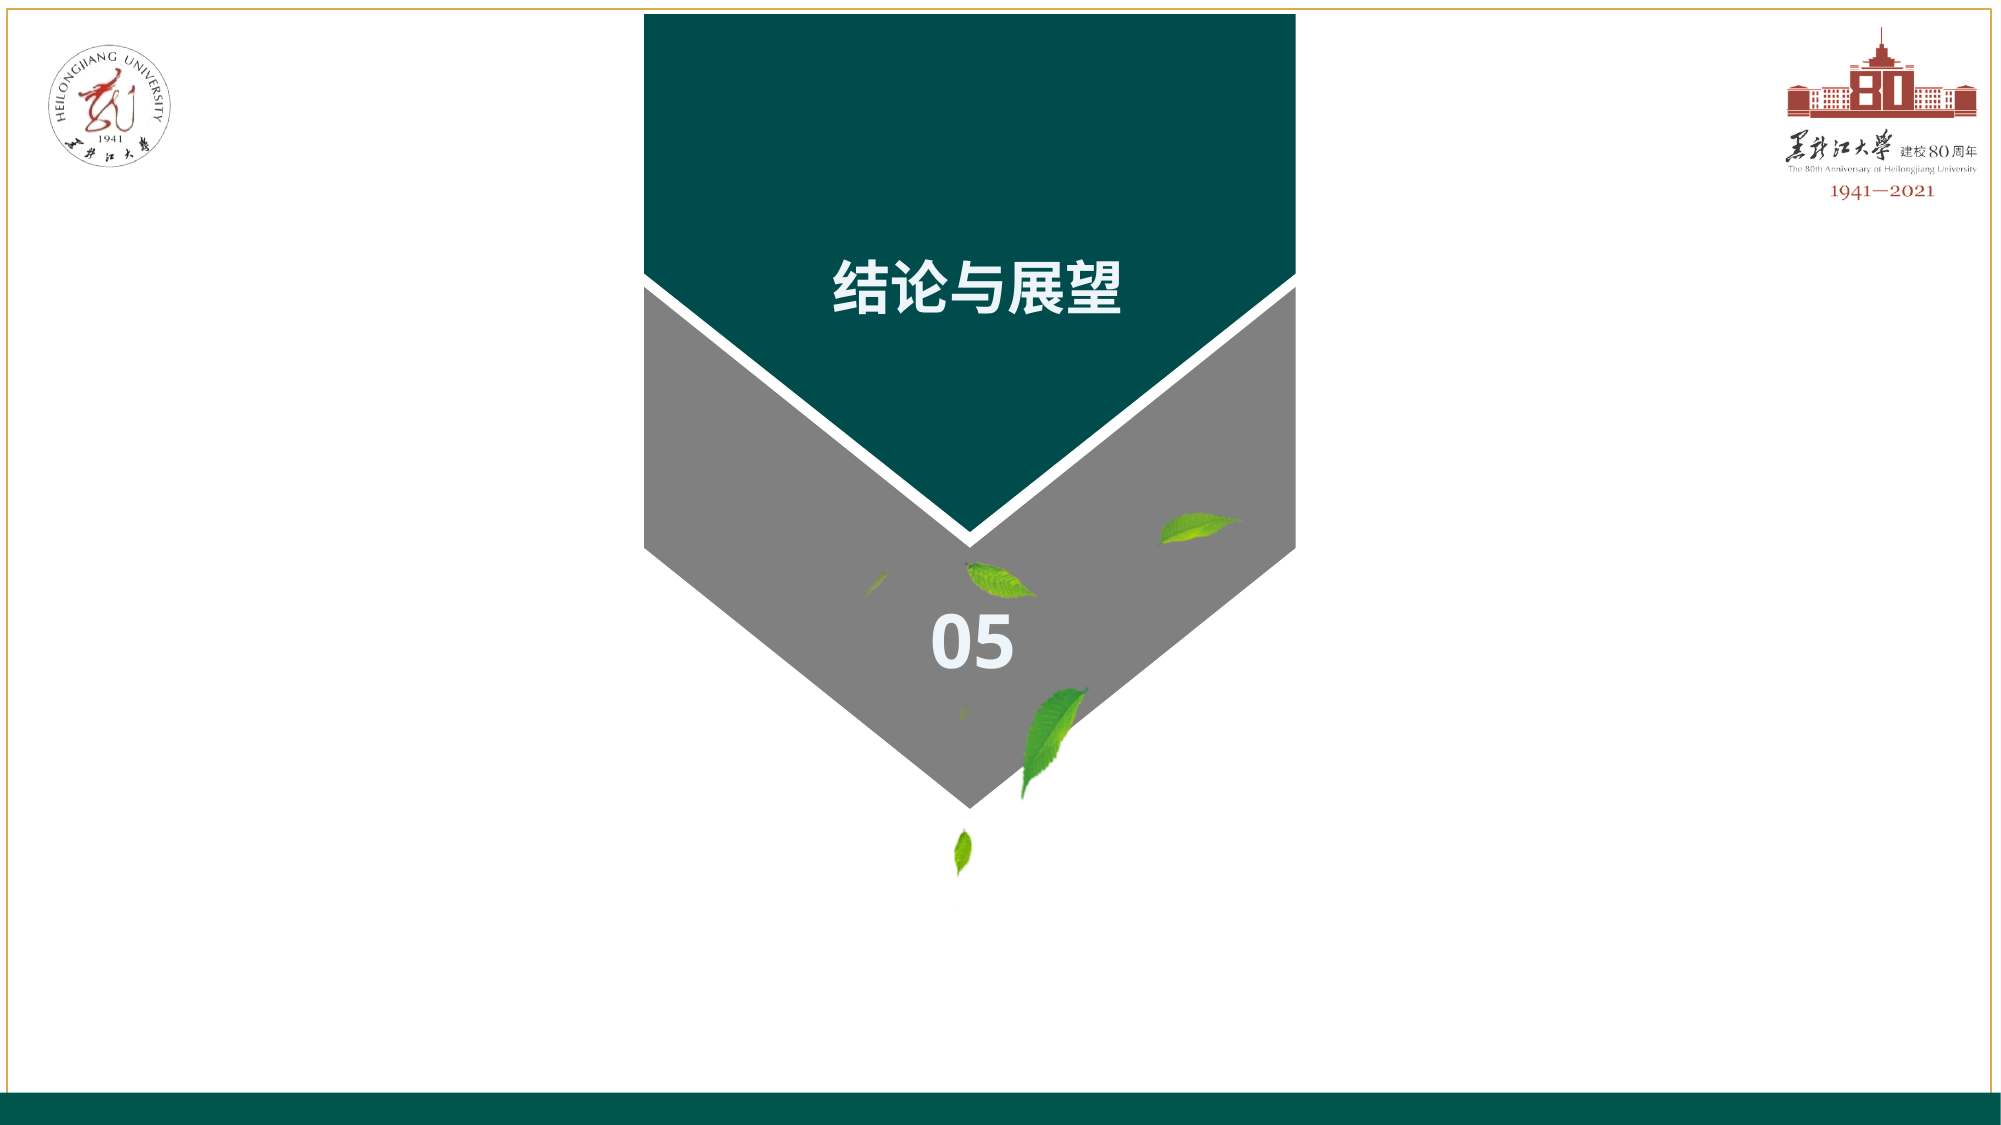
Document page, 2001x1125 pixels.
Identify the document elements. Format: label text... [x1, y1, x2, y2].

text_box [644, 287, 913, 631]
text_box [0, 1092, 2001, 1125]
text_box [1117, 287, 1296, 592]
text_box [644, 14, 1296, 498]
picture [34, 37, 178, 169]
picture [745, 365, 1244, 916]
text_box [5, 7, 1993, 1092]
text_box 结论与展望 [817, 244, 1178, 329]
